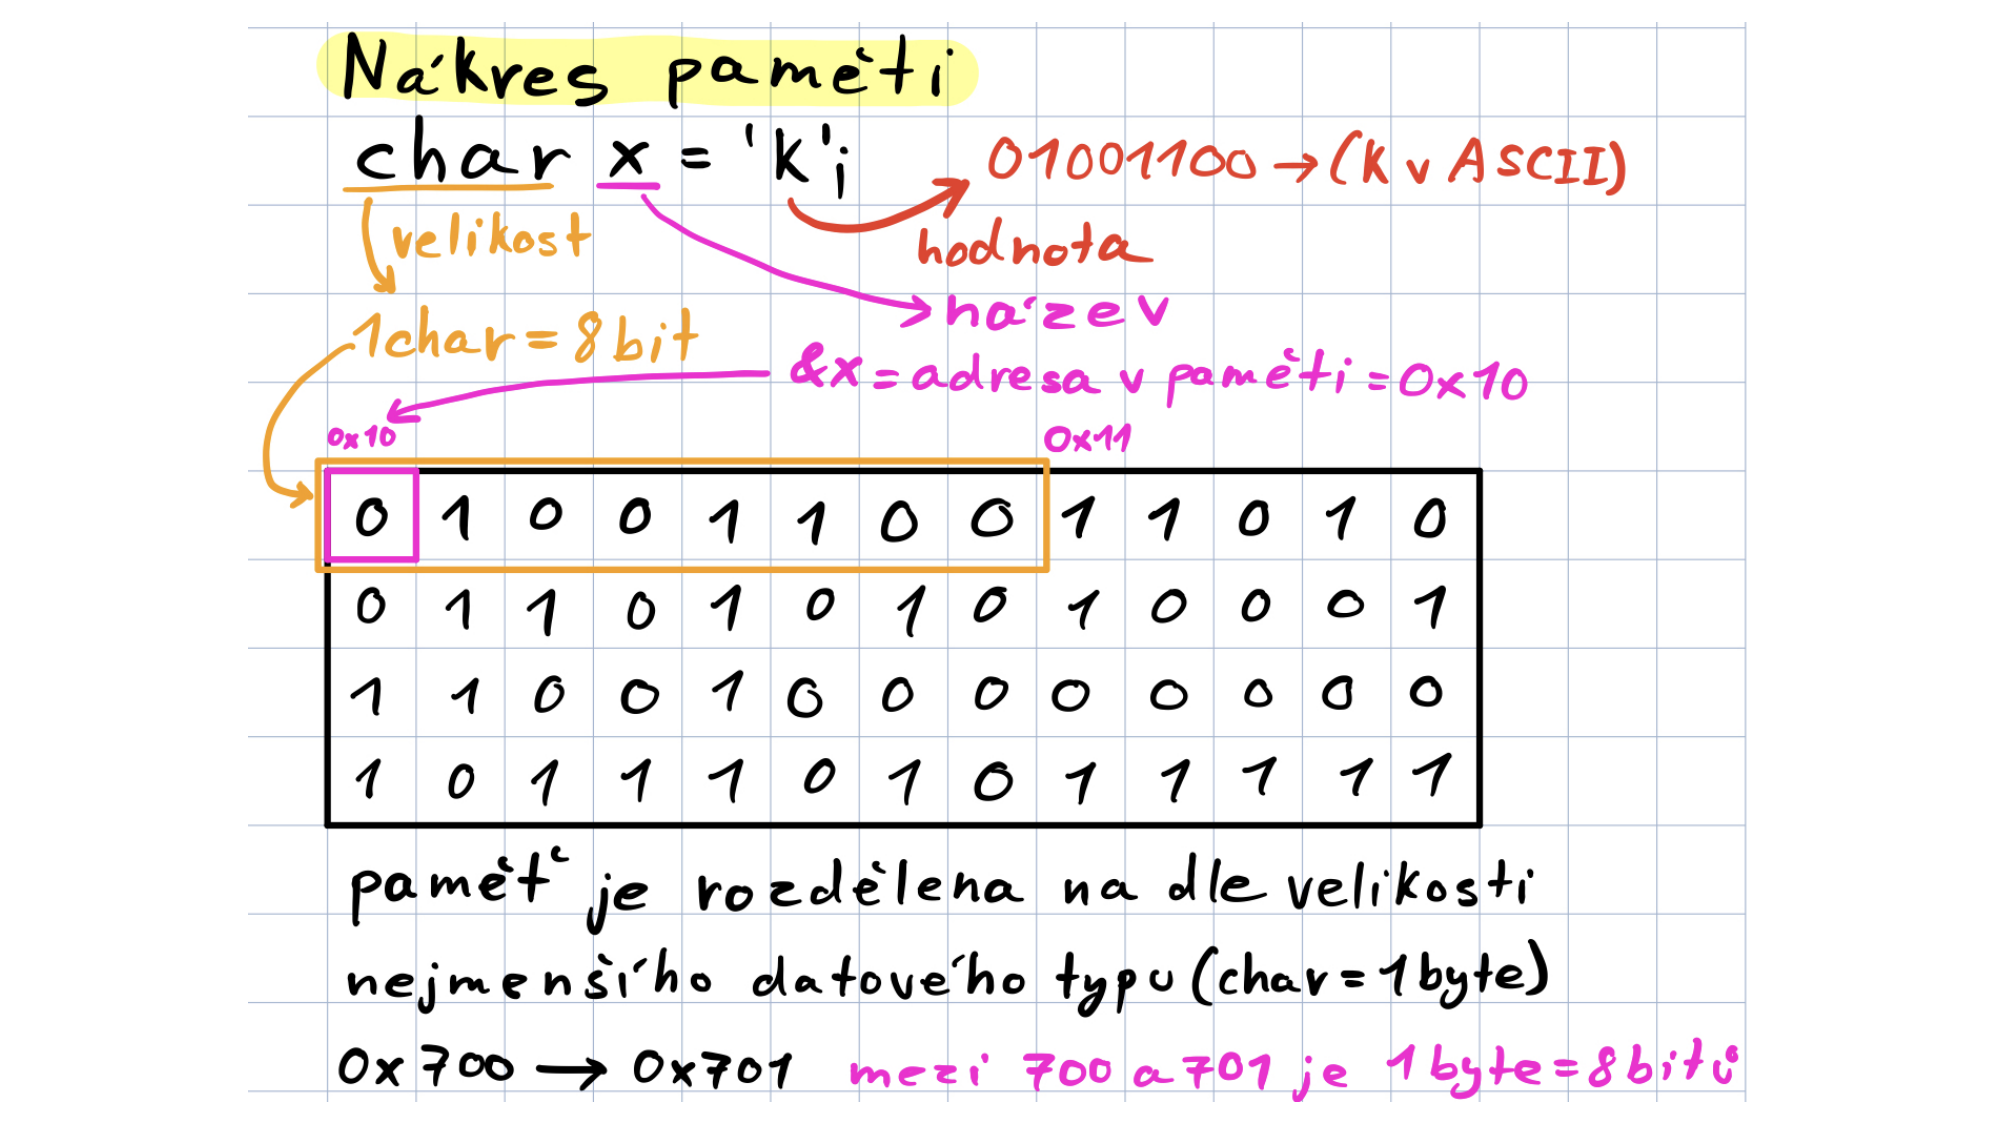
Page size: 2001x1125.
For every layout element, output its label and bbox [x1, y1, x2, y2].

picture [247, 22, 1752, 1102]
